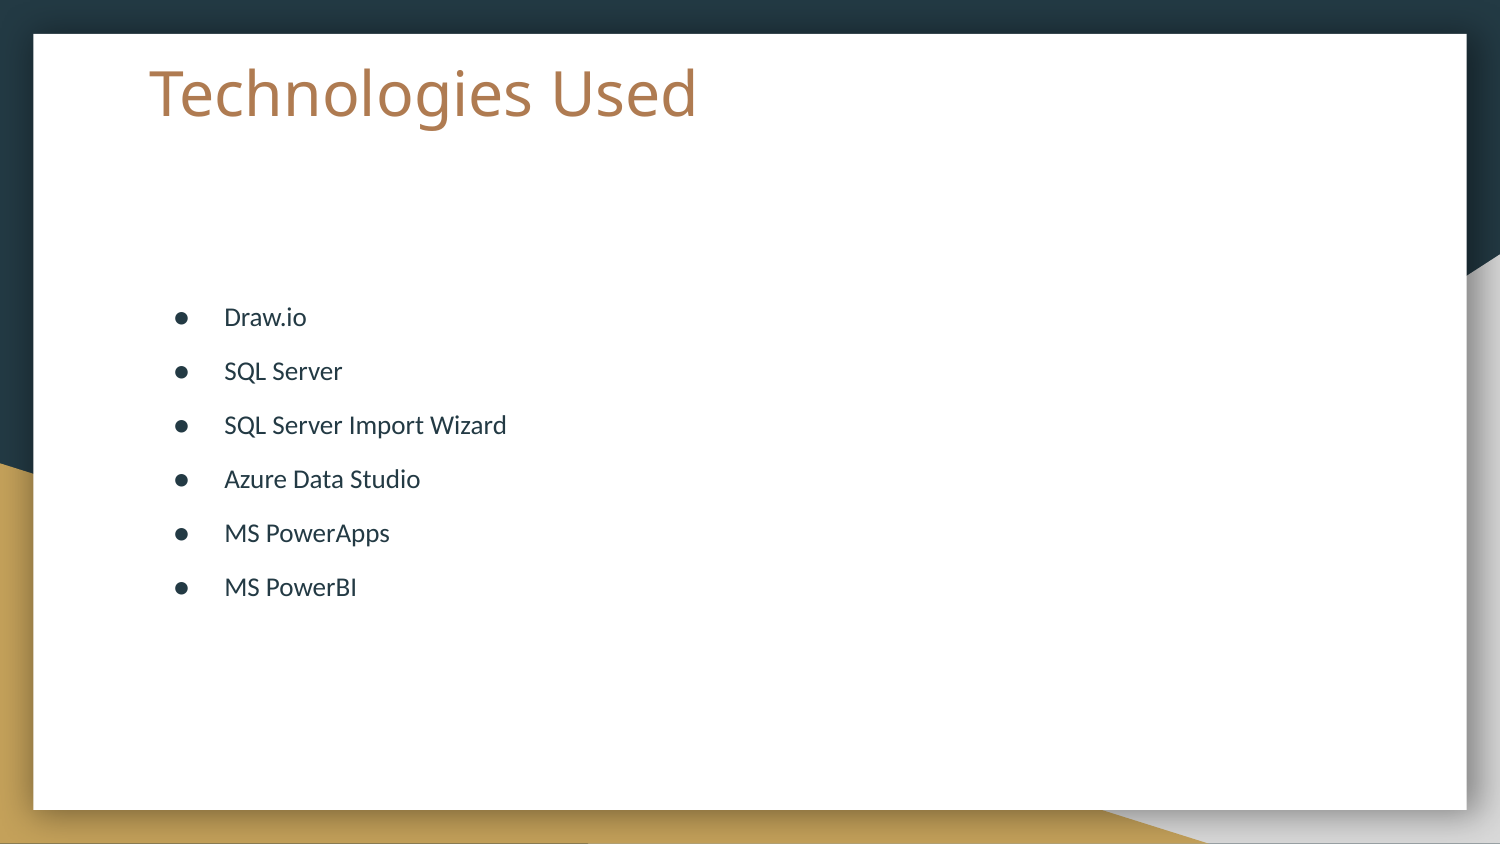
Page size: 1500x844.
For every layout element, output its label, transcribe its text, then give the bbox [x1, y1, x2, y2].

list Draw.io SQL Server SQL Server Import Wizard Azure Data Studio MS PowerApps MS PowerBI [134, 264, 1366, 666]
title Technologies Used [134, 34, 1366, 191]
